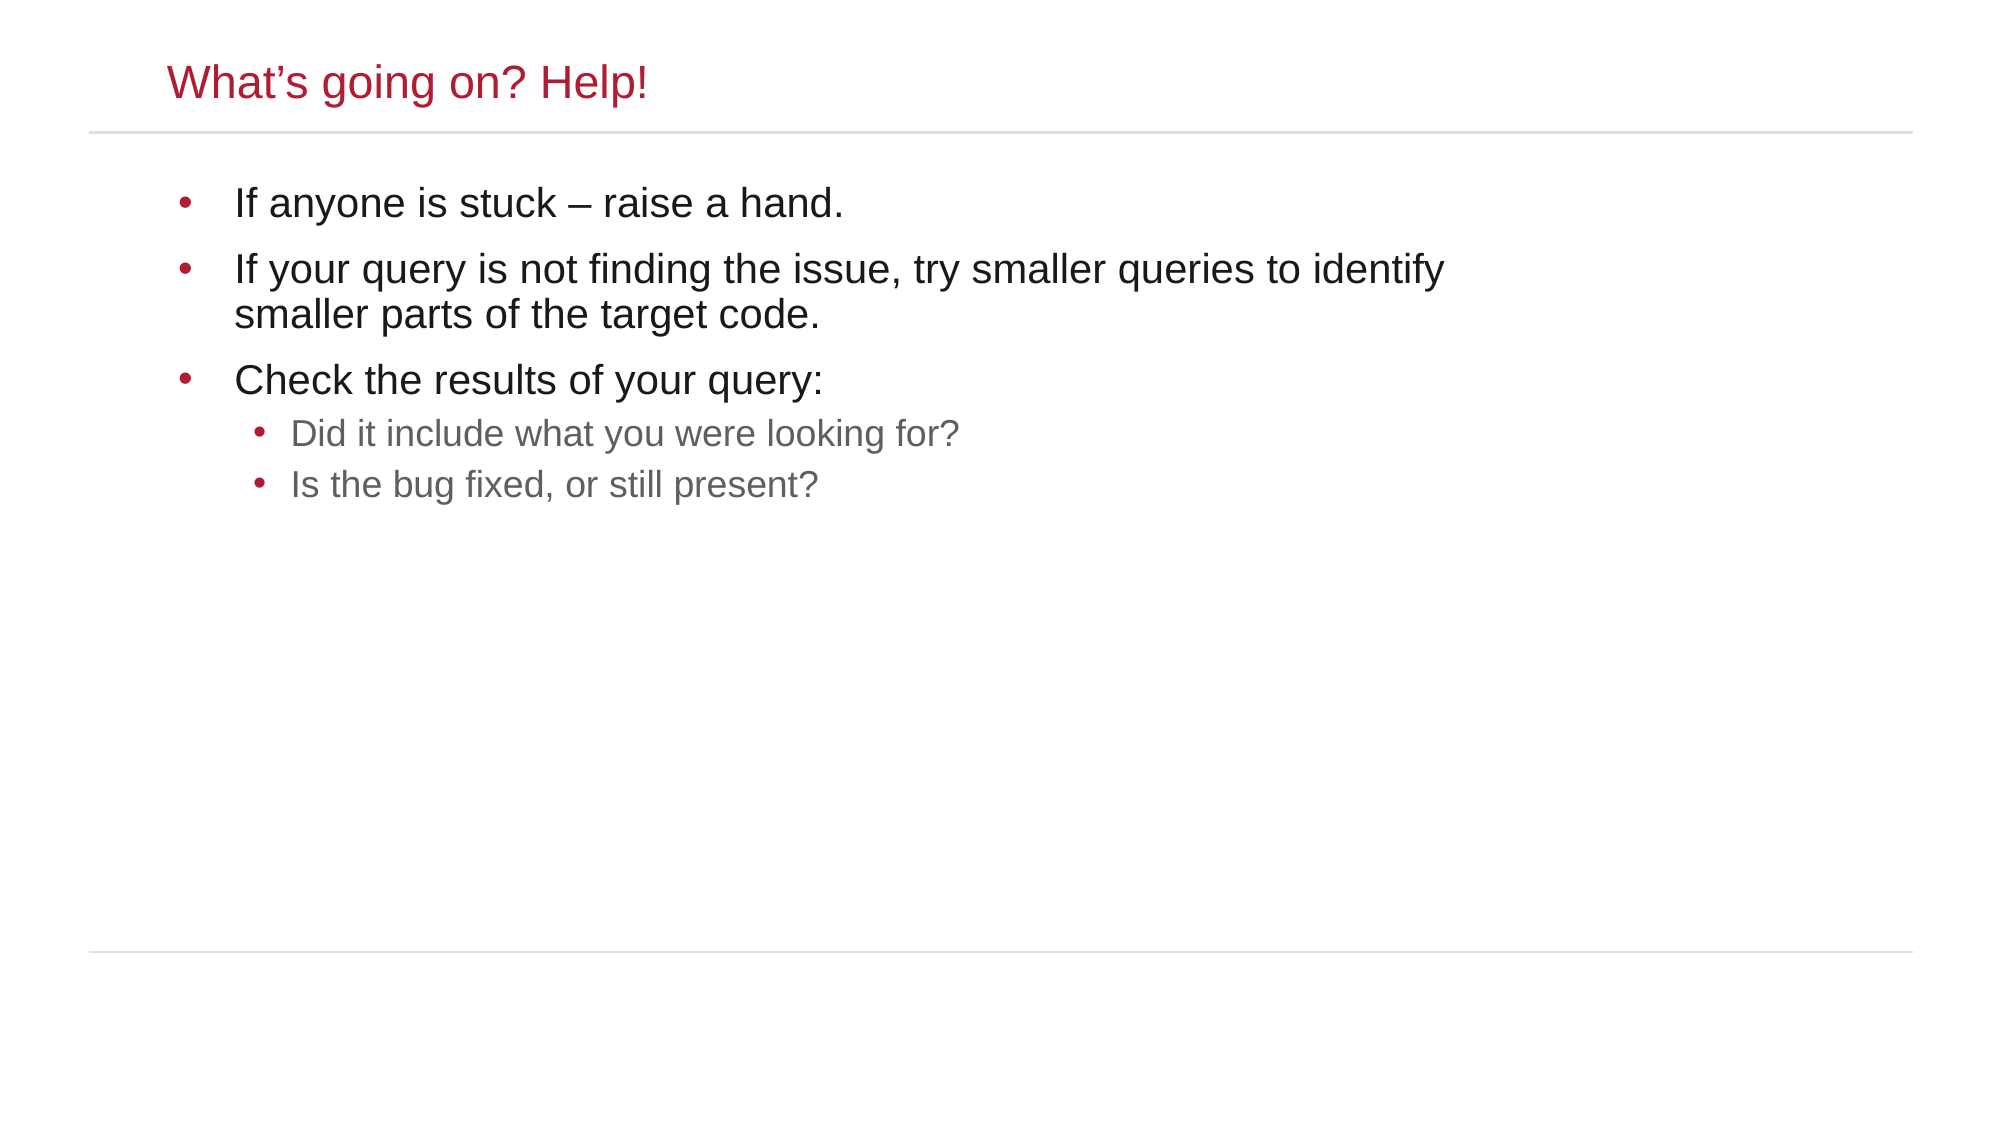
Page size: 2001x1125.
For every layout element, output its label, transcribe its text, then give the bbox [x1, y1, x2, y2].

list What’s going on? Help! [158, 50, 1827, 119]
list If anyone is stuck – raise a hand. If your query is not finding the issue, try smaller queries to identify smaller parts of the target code. Check the results of your query: Did it include what you were looking for? Is the bug fixed, or still present? [170, 173, 1593, 781]
